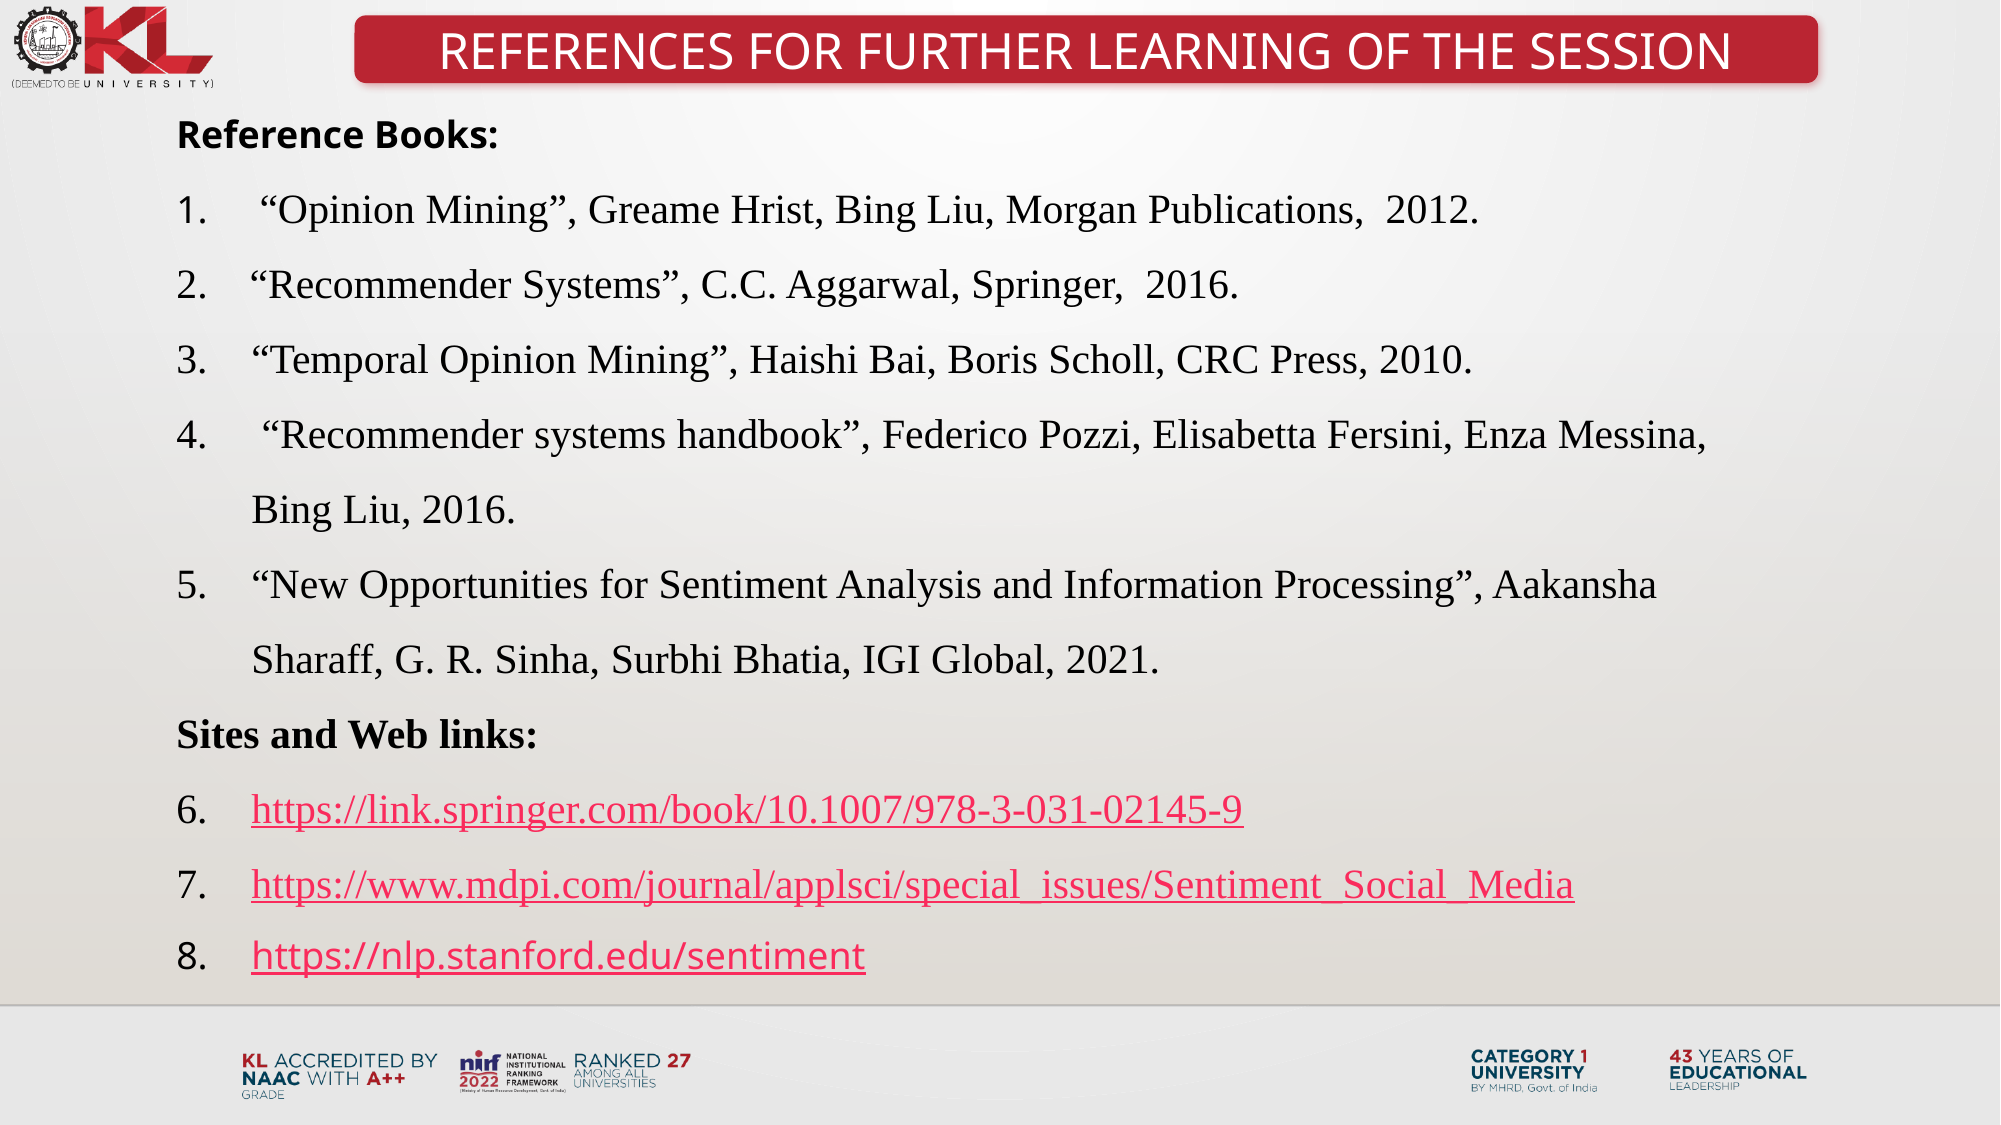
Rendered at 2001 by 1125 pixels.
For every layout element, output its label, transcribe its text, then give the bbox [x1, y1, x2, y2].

text_box REFERENCES FOR FURTHER LEARNING OF THE SESSION [353, 14, 1820, 85]
text_box Reference Books: 1. “Opinion Mining”, Greame Hrist, Bing Liu, Morgan Publications, 2012. 2. “Recommender Systems”, C.C. Aggarwal, Springer, 2016. “Temporal Opinion Mining”, Haishi Bai, Boris Scholl, CRC Press, 2010. “Recommender systems handbook”, Federico Pozzi, Elisabetta Fersini, Enza Messina, Bing Liu, 2016. “New Opportunities for Sentiment Analysis and Information Processing”, Aakansha Sharaff, G. R. Sinha, Surbhi Bhatia, IGI Global, 2021. Sites and Web links: https://link.springer.com/book/10.1007/978-3-031-02145-9 https://www.mdpi.com/journal/applsci/special_issues/Sentiment_Social_Media https://nlp.stanford.edu/sentiment [161, 81, 1738, 1125]
picture [1738, 1045, 1814, 1101]
picture [12, 5, 213, 88]
